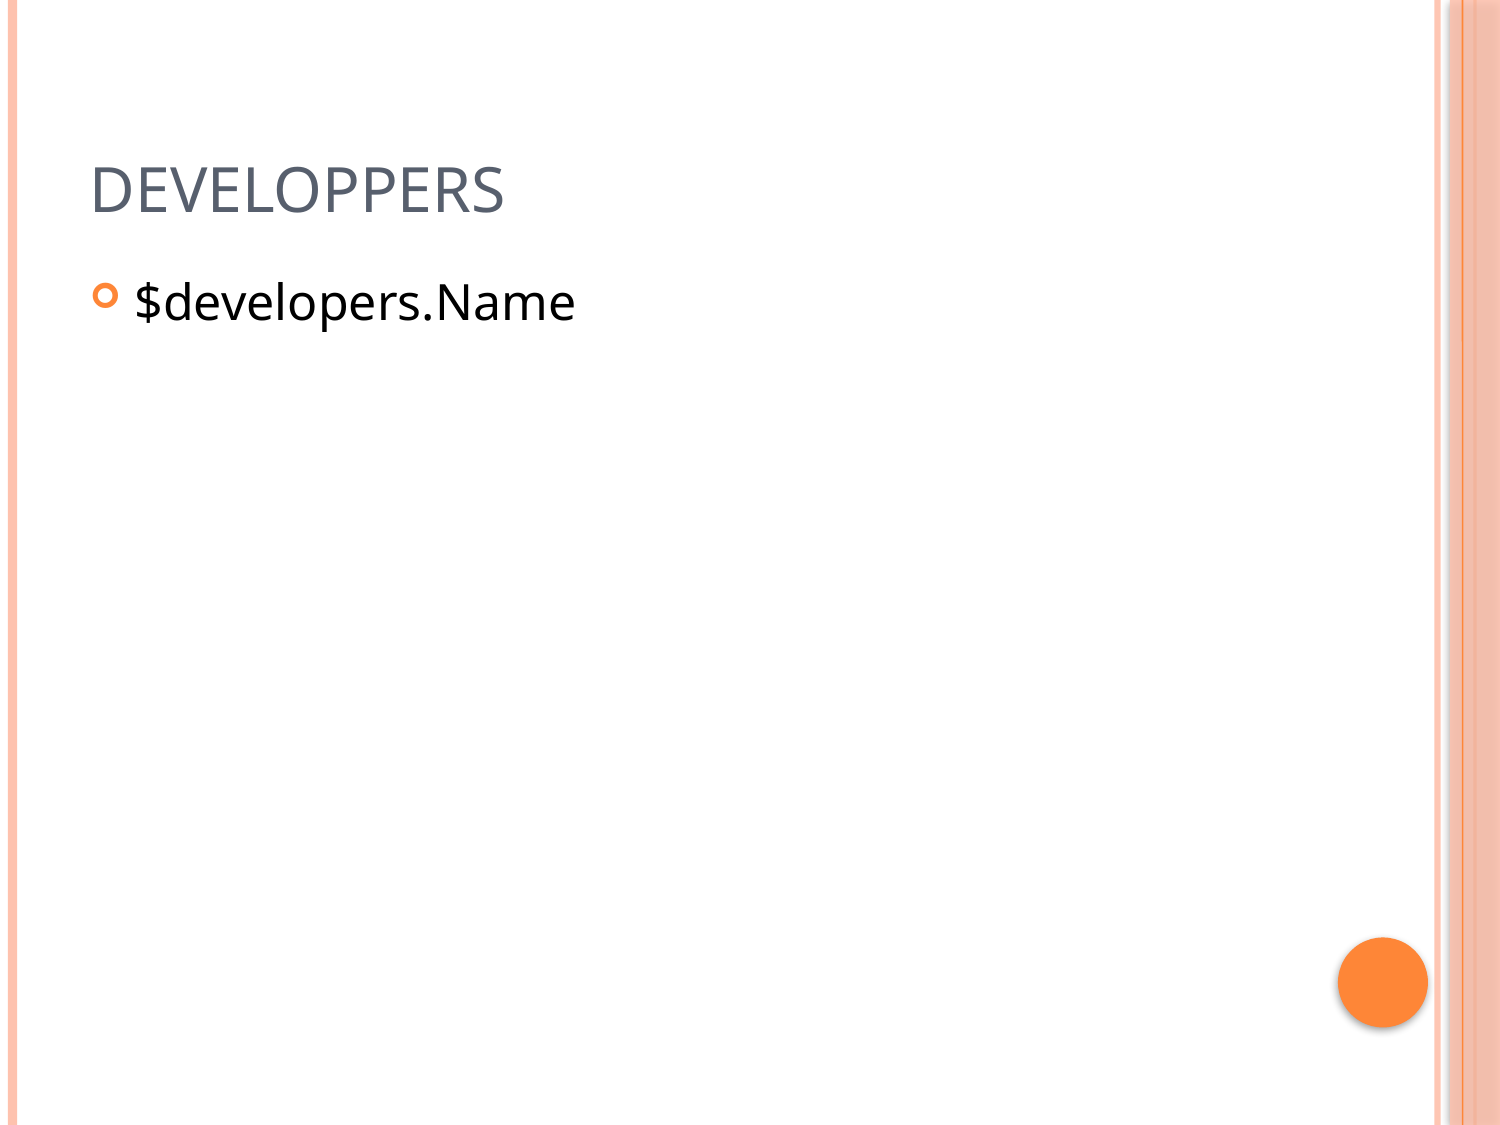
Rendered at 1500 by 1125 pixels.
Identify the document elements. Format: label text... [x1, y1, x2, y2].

title Developpers [75, 45, 1300, 233]
list $developers.Name [75, 262, 1300, 1062]
